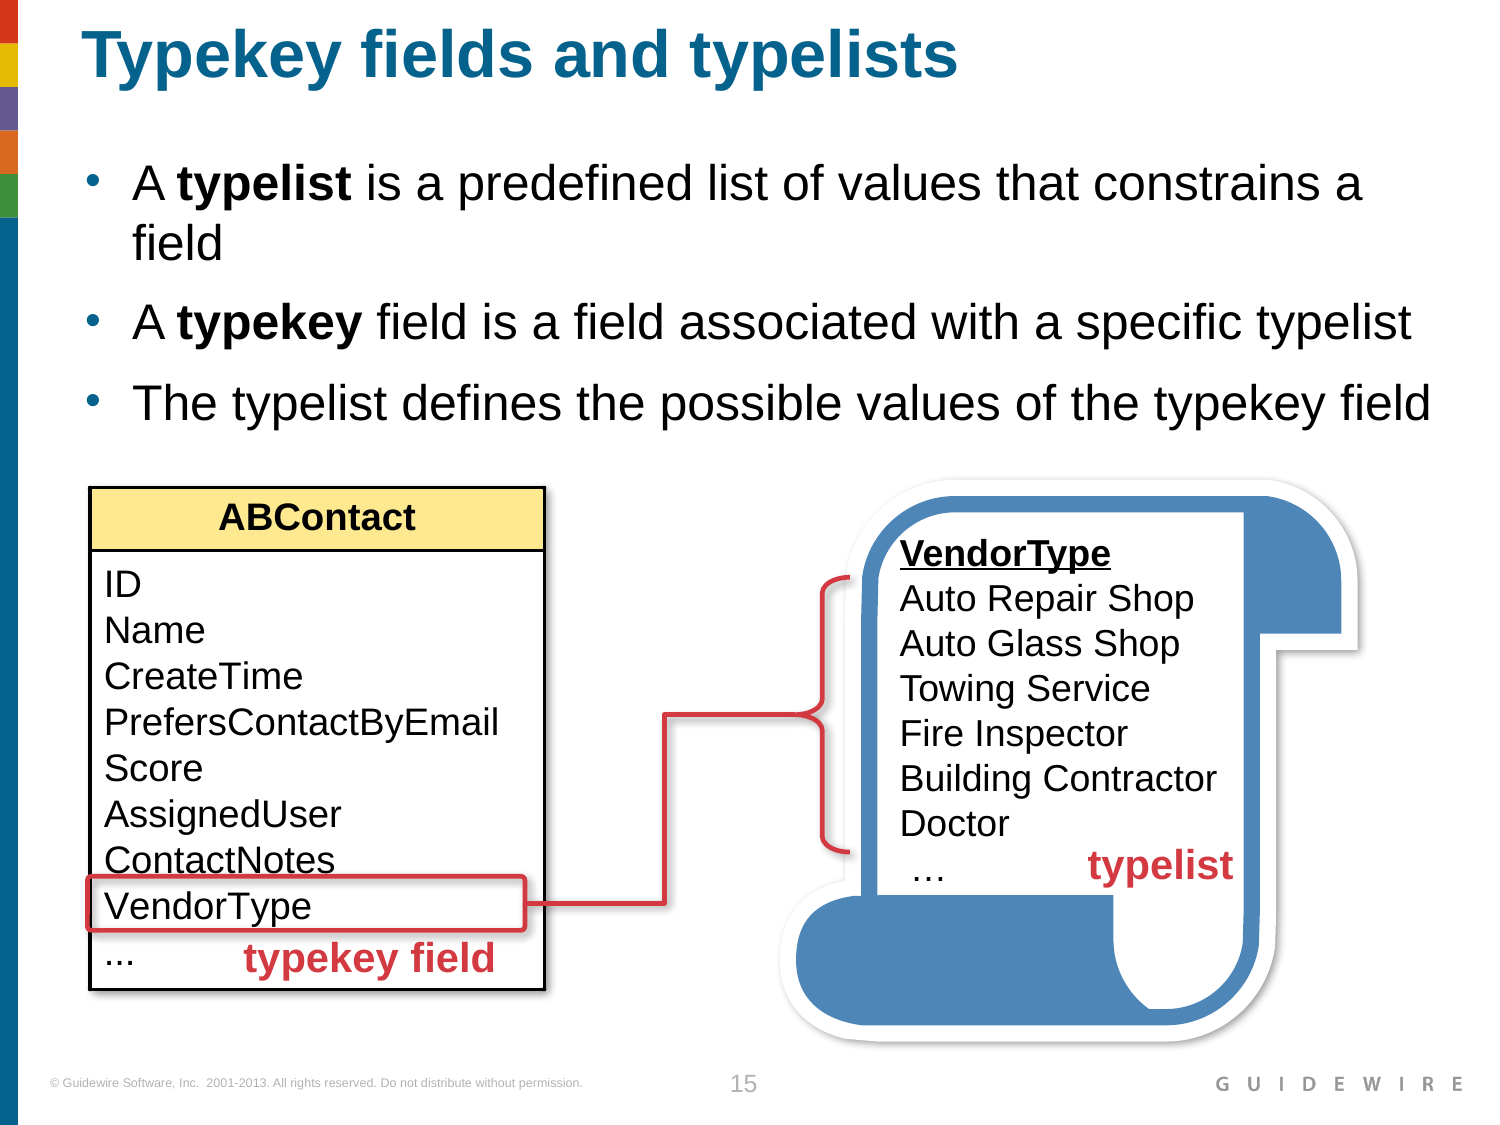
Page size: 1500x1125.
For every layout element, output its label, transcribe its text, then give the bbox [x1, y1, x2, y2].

list A typelist is a predefined list of values that constrains a field A typekey field is a field associated with a specific typelist The typelist defines the possible values of the typekey field [85, 149, 1450, 600]
picture [83, 481, 551, 996]
title Typekey fields and typelists [81, 19, 1446, 142]
picture [774, 474, 1363, 1047]
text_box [524, 714, 796, 904]
picture [1215, 1073, 1480, 1096]
